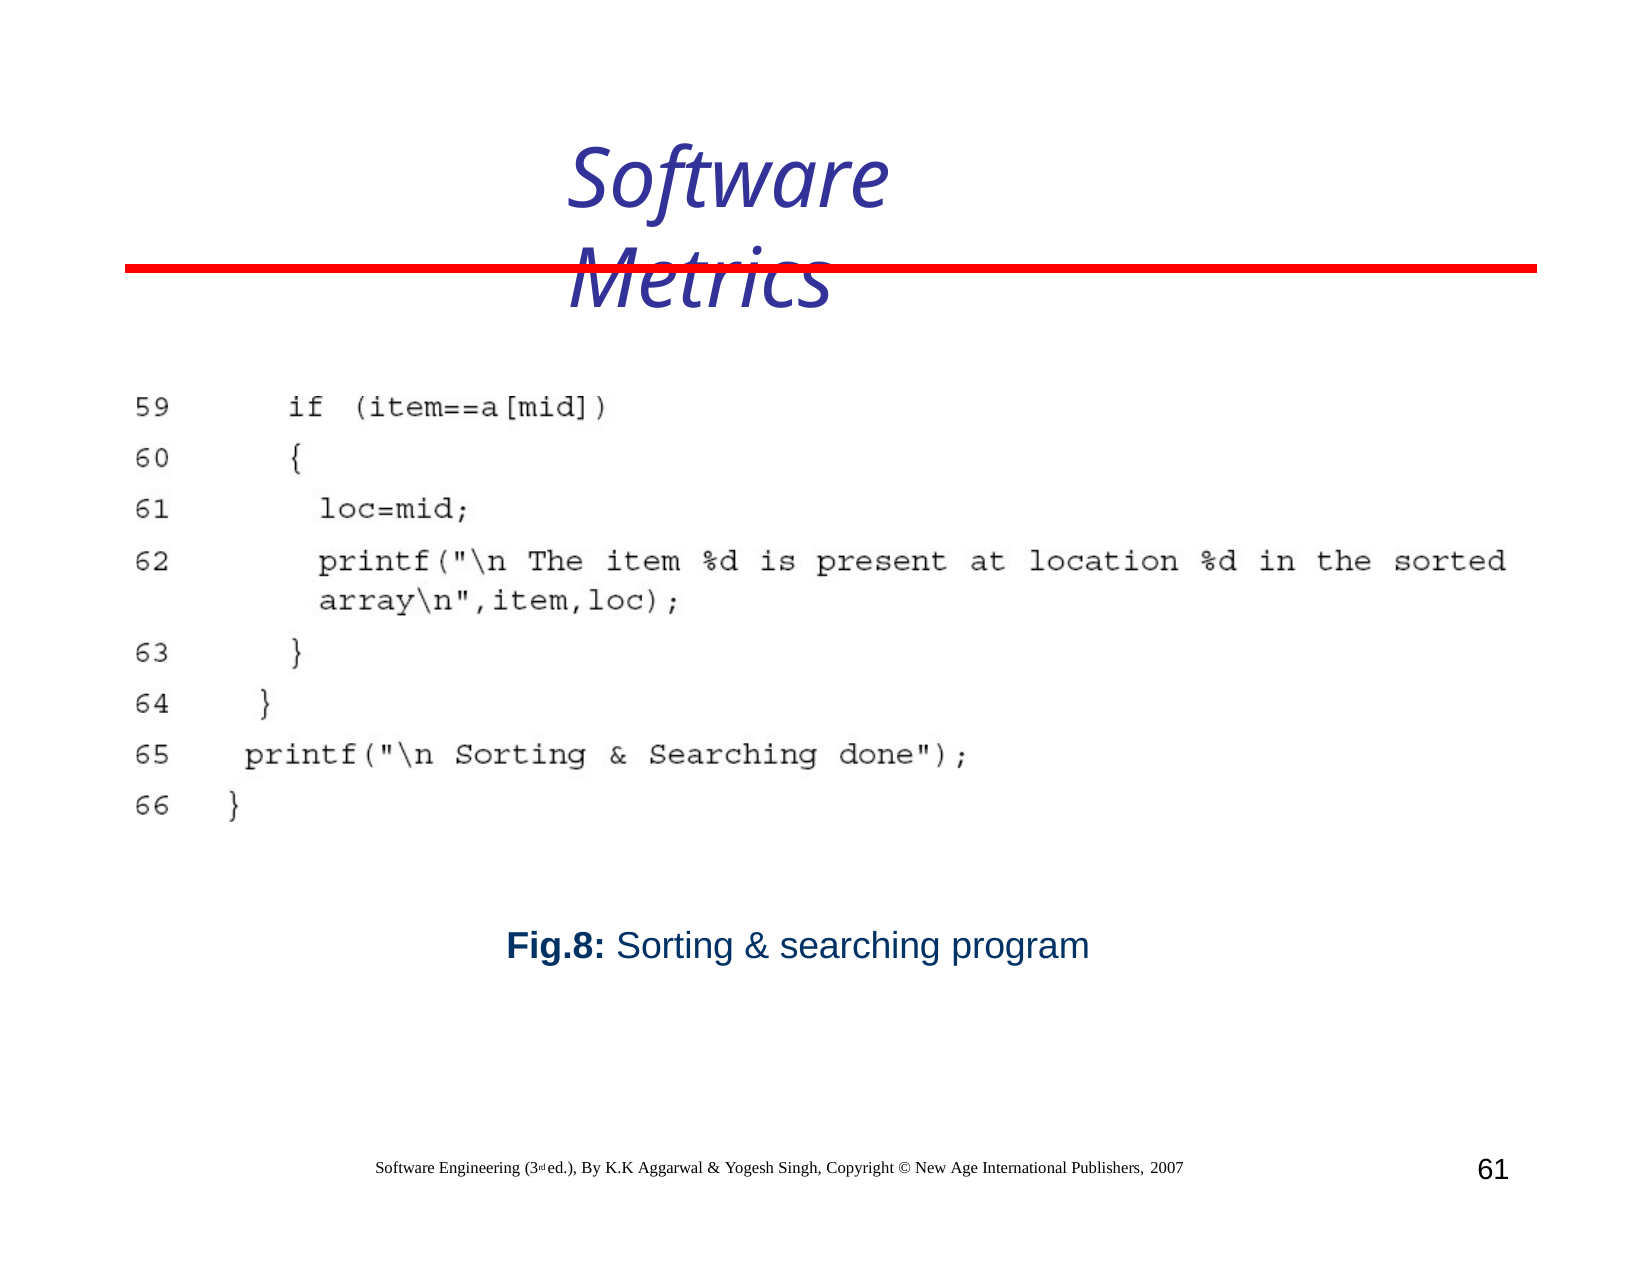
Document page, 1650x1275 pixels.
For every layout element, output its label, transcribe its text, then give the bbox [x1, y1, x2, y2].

title Software Metrics [565, 269, 1084, 338]
footer Software Engineering (3rd ed.), By K.K Aggarwal & Yogesh Singh, Copyright © New Age International Publishers, 2007 [373, 1158, 1189, 1275]
text_box Fig.8: Sorting & searching program [504, 919, 1096, 967]
title Software Metrics [565, 122, 1084, 268]
text_box [136, 396, 1507, 822]
slide_number 61 [1473, 1154, 1514, 1275]
